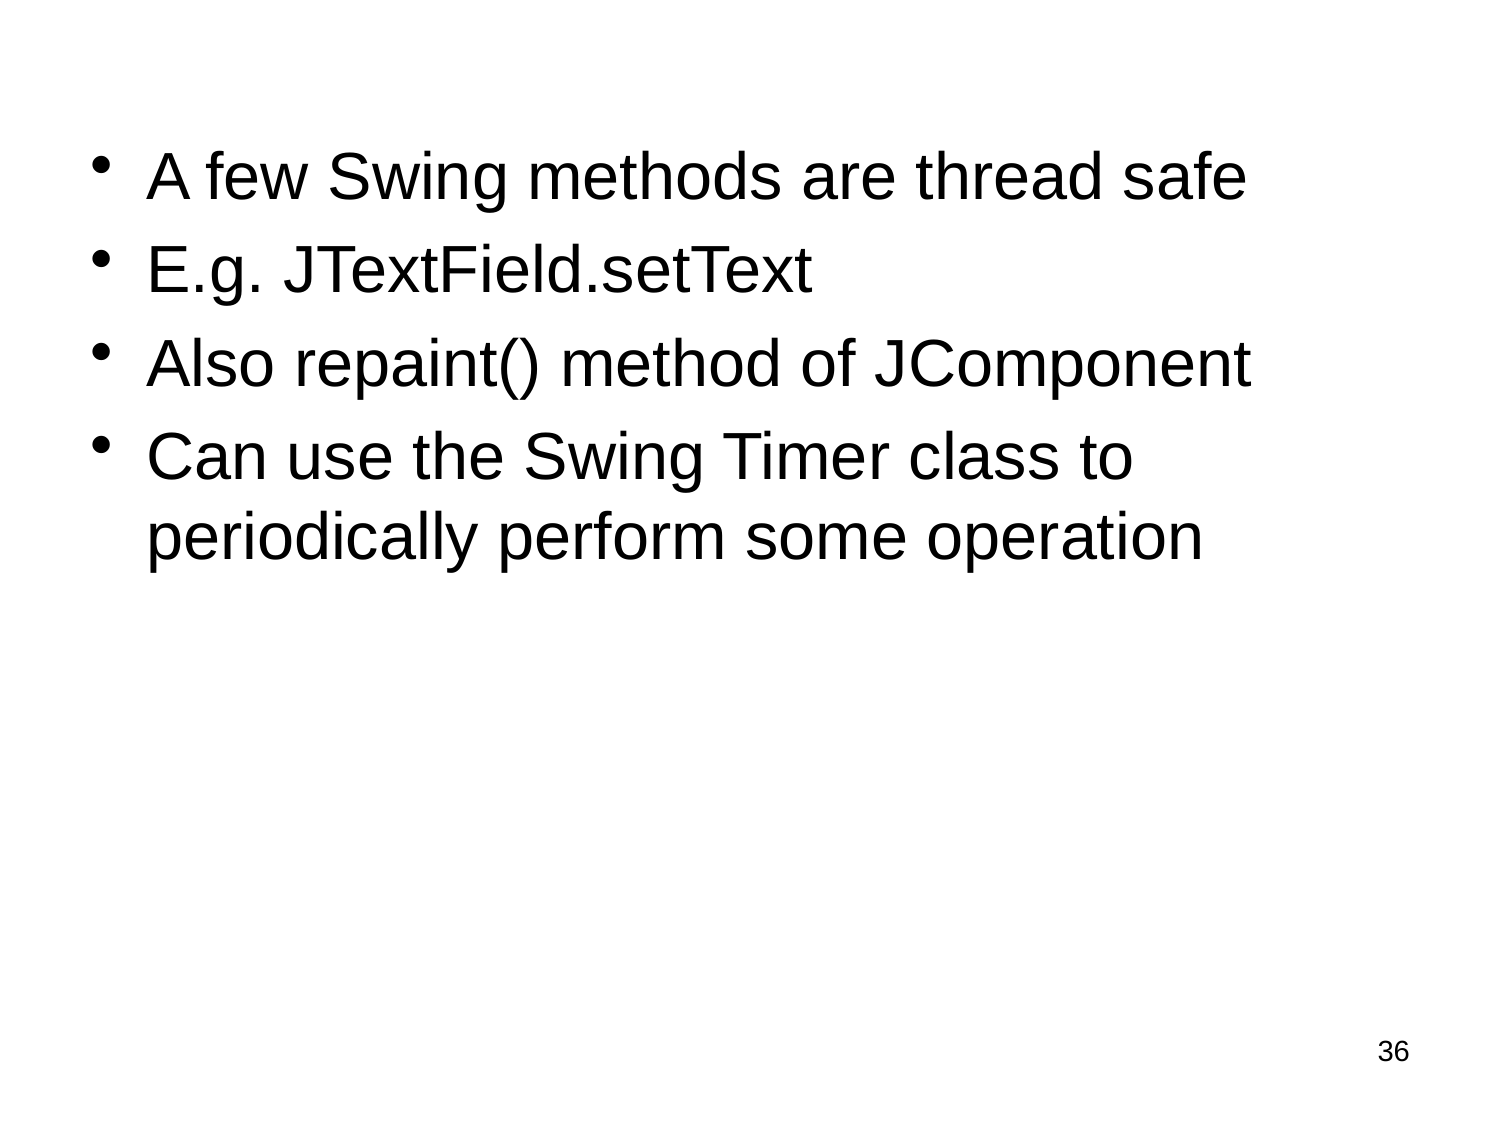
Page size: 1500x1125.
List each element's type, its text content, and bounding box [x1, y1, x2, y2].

list A few Swing methods are thread safe E.g. JTextField.setText Also repaint() method of JComponent Can use the Swing Timer class to periodically perform some operation [75, 125, 1425, 1005]
slide_number 36 [1074, 1024, 1425, 1103]
